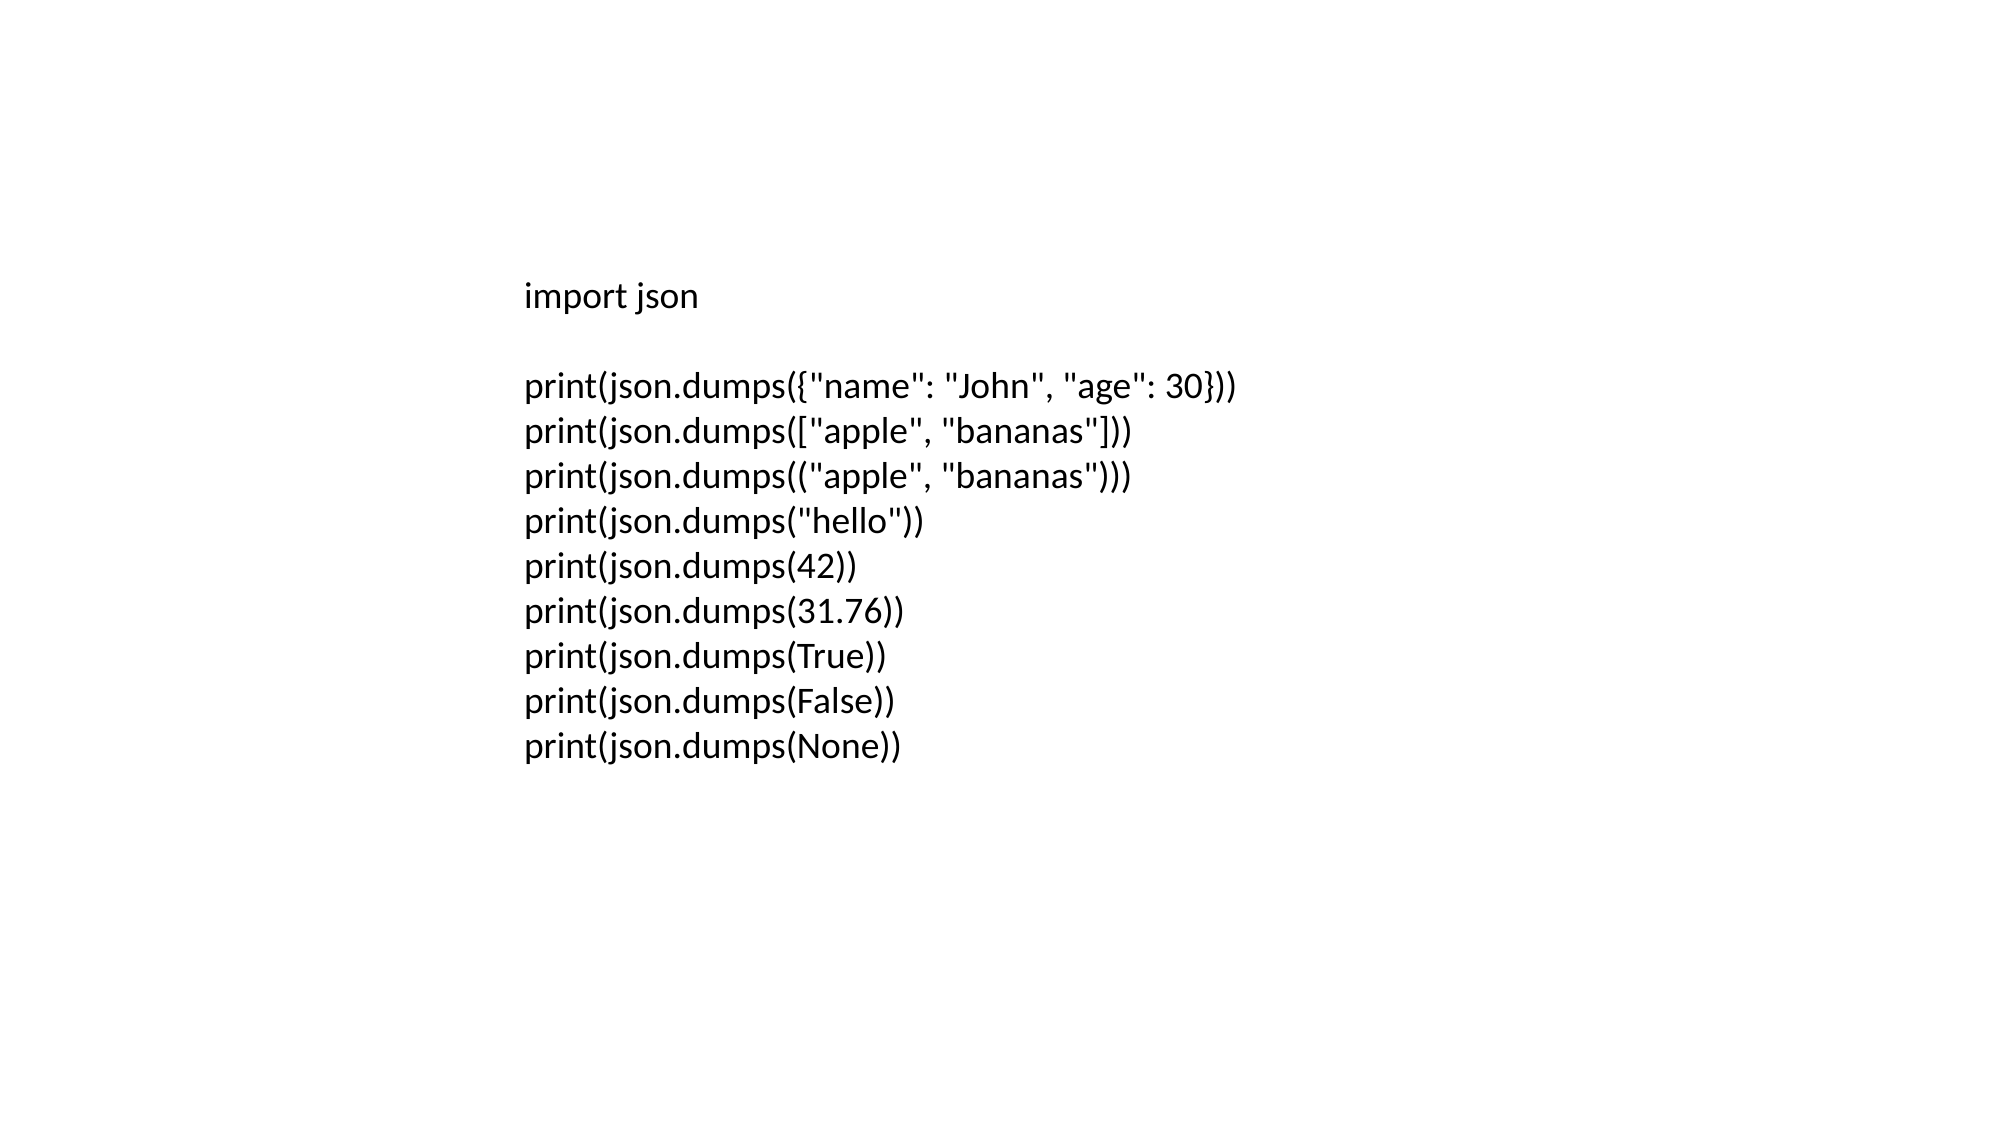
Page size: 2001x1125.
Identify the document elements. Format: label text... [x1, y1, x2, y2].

text_box import json print(json.dumps({"name": "John", "age": 30})) print(json.dumps(["apple", "bananas"])) print(json.dumps(("apple", "bananas"))) print(json.dumps("hello")) print(json.dumps(42)) print(json.dumps(31.76)) print(json.dumps(True)) print(json.dumps(False)) print(json.dumps(None)) [509, 263, 1766, 773]
